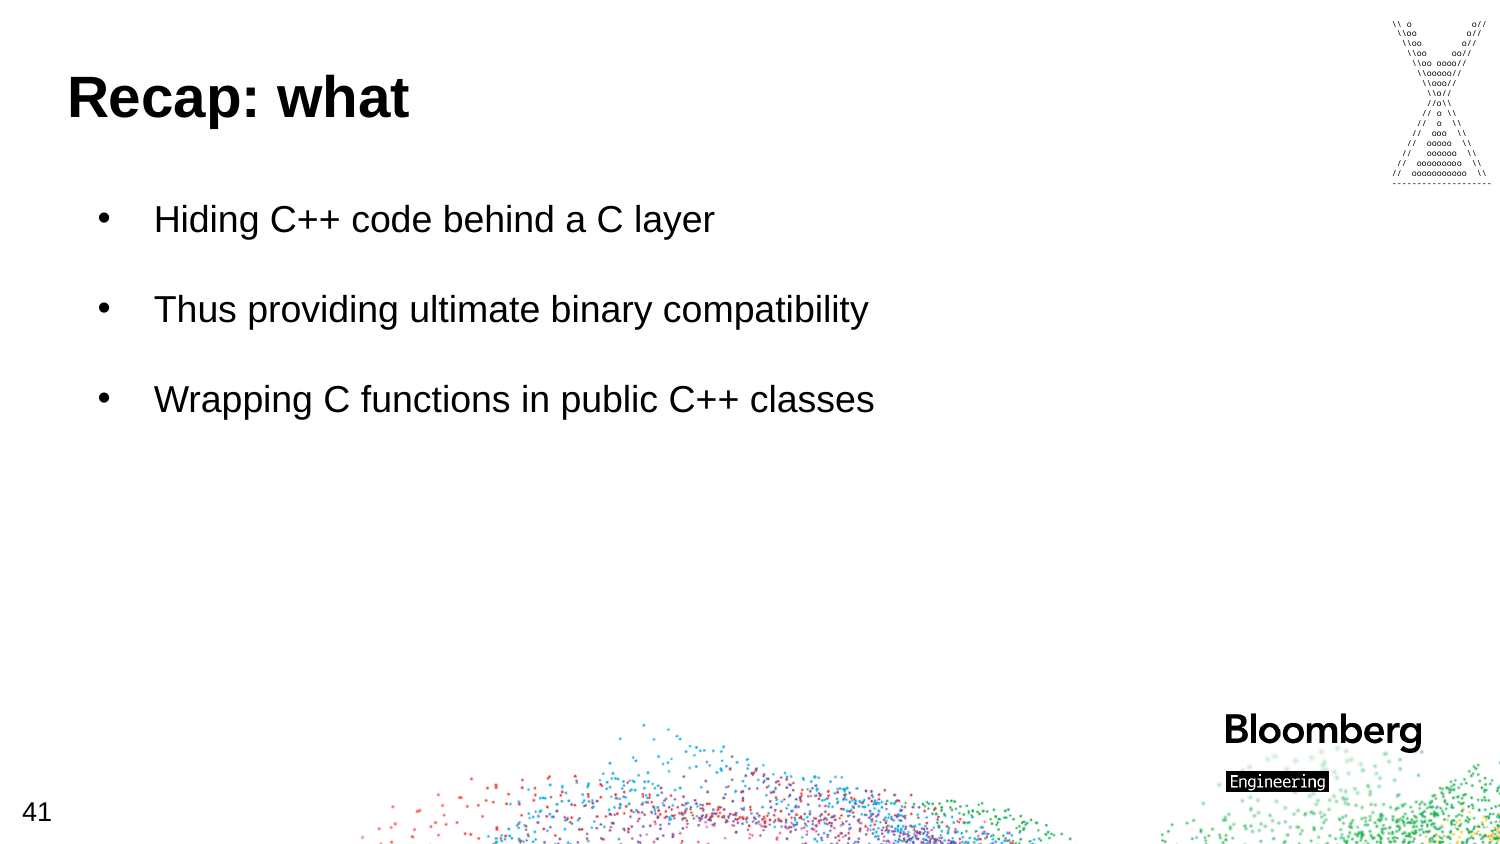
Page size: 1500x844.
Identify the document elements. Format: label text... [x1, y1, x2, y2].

text_box \\ o o// \\oo o// \\oo o// \\oo oo// \\oo oooo// \\ooooo// \\ooo// \\o// //o\\ // o \\ // o \\ // ooo \\ // ooooo \\ // oooooo \\ // ooooooooo \\ // ooooooooooo \\ -------------------- [1377, 11, 1500, 196]
title Recap: what [67, 58, 1227, 120]
slide_number 41 [0, 779, 68, 844]
list Hiding C++ code behind a C layer Thus providing ultimate binary compatibility Wrapping C functions in public C++ classes [67, 144, 1227, 668]
picture [337, 713, 1500, 844]
